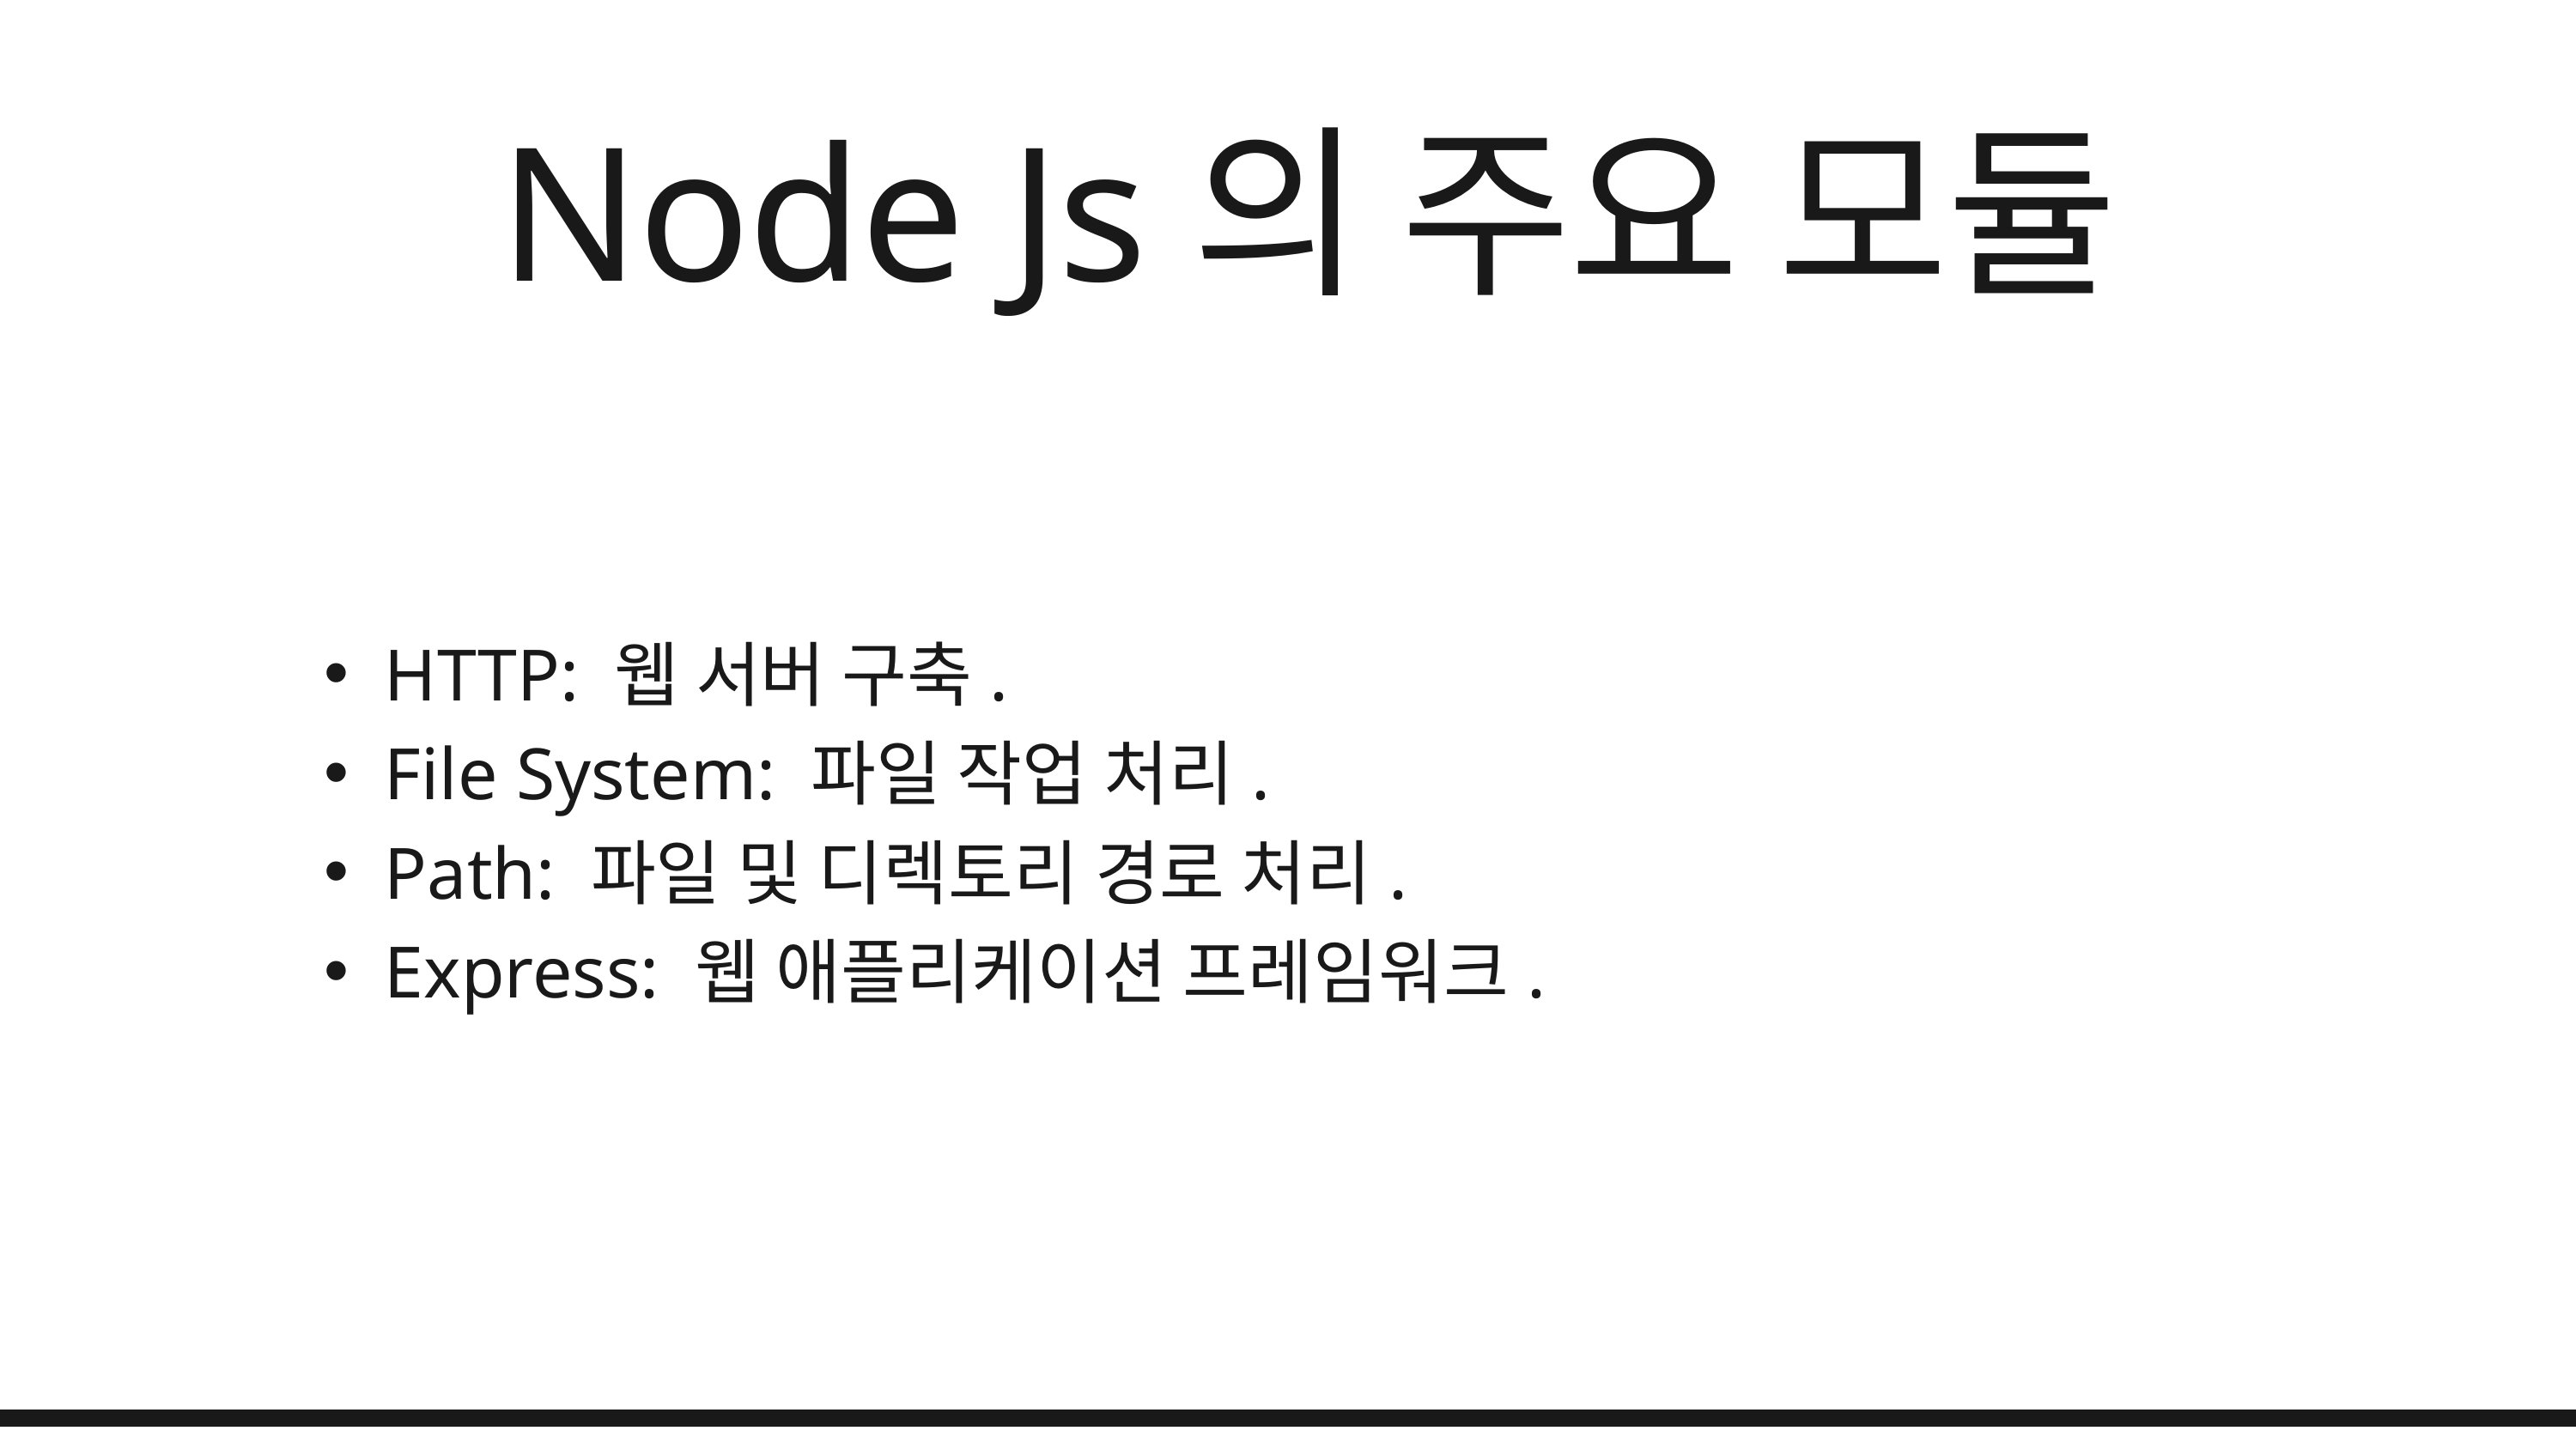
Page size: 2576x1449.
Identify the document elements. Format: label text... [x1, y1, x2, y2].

text_box Node Js의 주요 모듈 [264, 104, 2353, 744]
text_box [0, 1409, 2576, 1427]
text_box HTTP: 웹 서버 구축. File System: 파일 작업 처리. Path: 파일 및 디렉토리 경로 처리. Express: 웹 애플리케이션 프레임워크. [264, 615, 2239, 1310]
